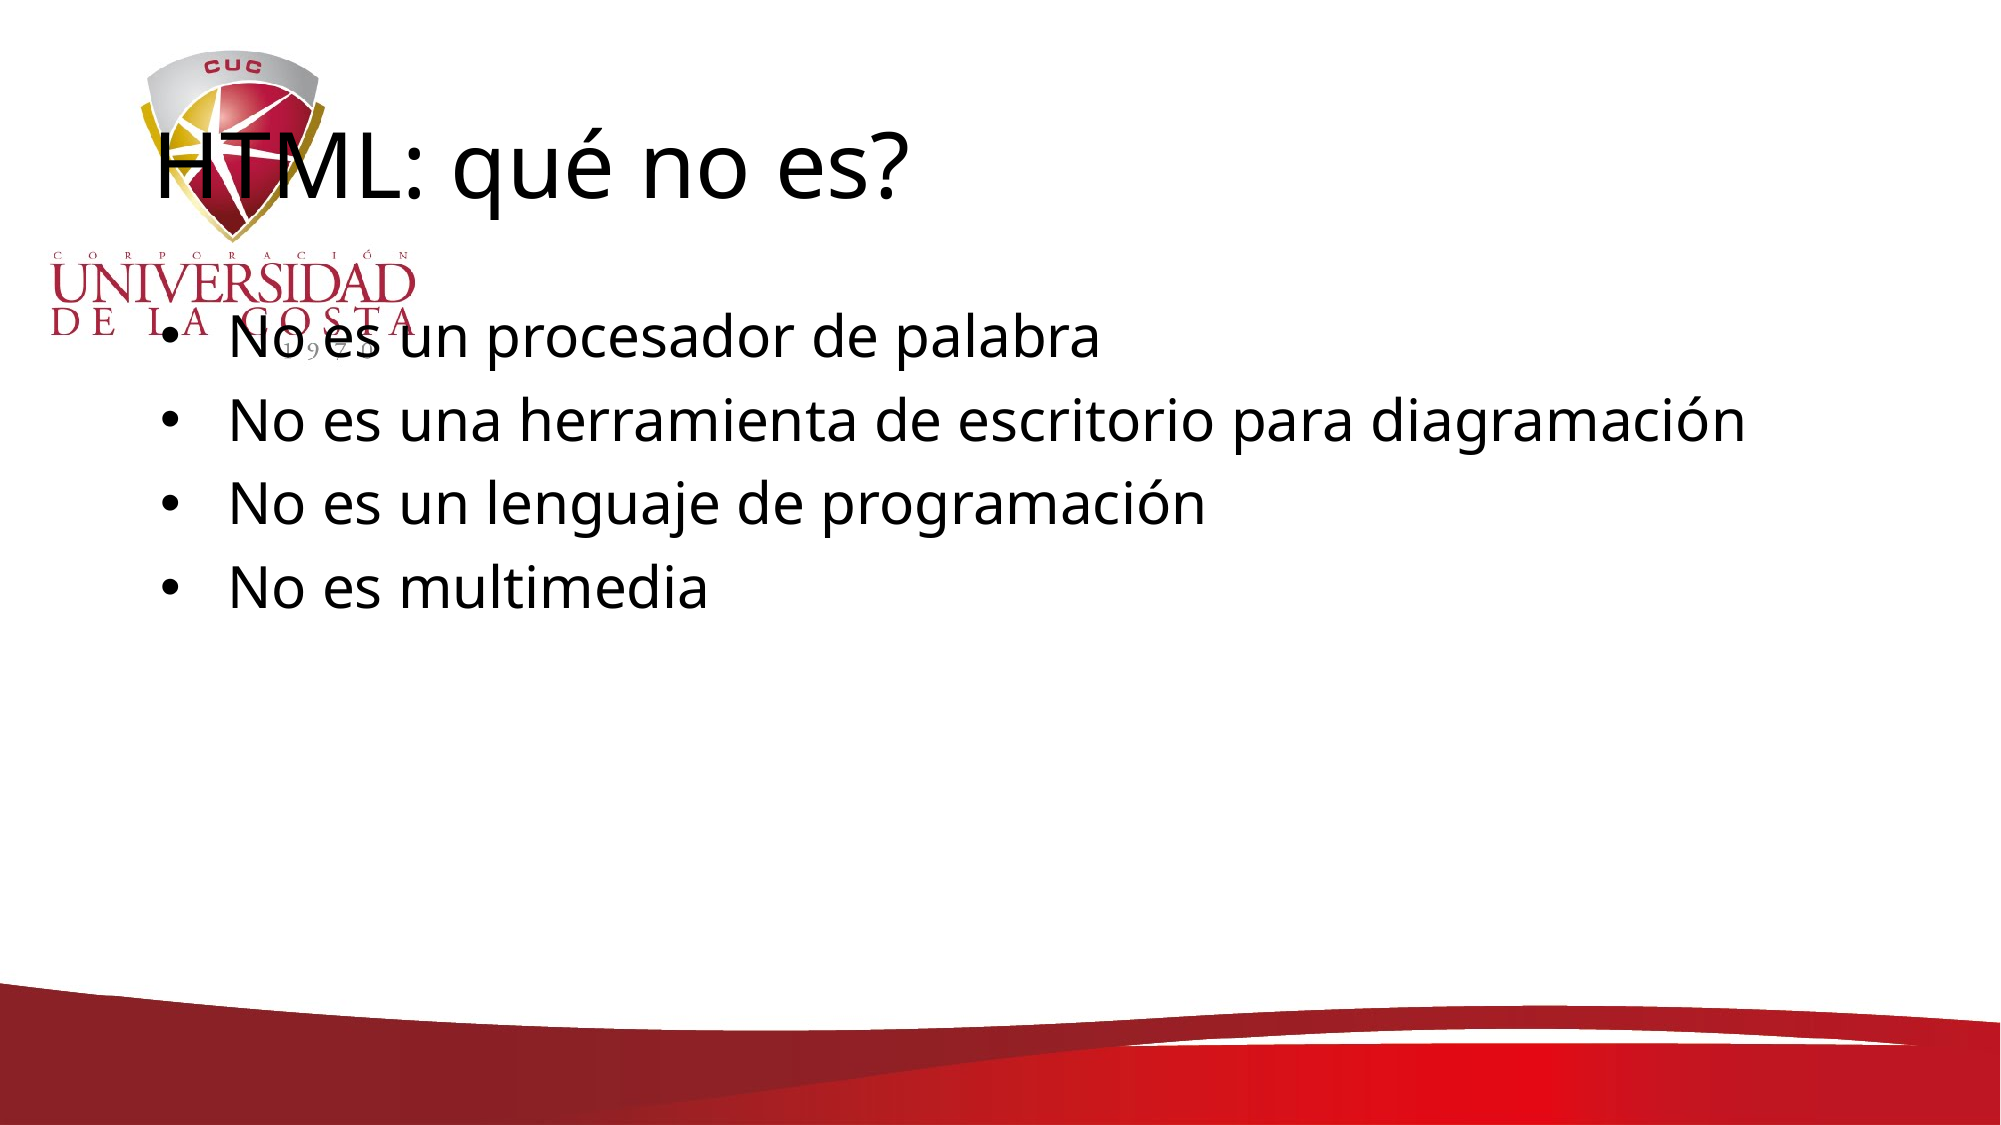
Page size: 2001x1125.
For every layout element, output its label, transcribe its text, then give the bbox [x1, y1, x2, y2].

title HTML: qué no es? [137, 59, 1863, 278]
picture [0, 0, 2001, 1125]
list No es un procesador de palabra No es una herramienta de escritorio para diagramación No es un lenguaje de programación No es multimedia [137, 299, 1863, 1014]
